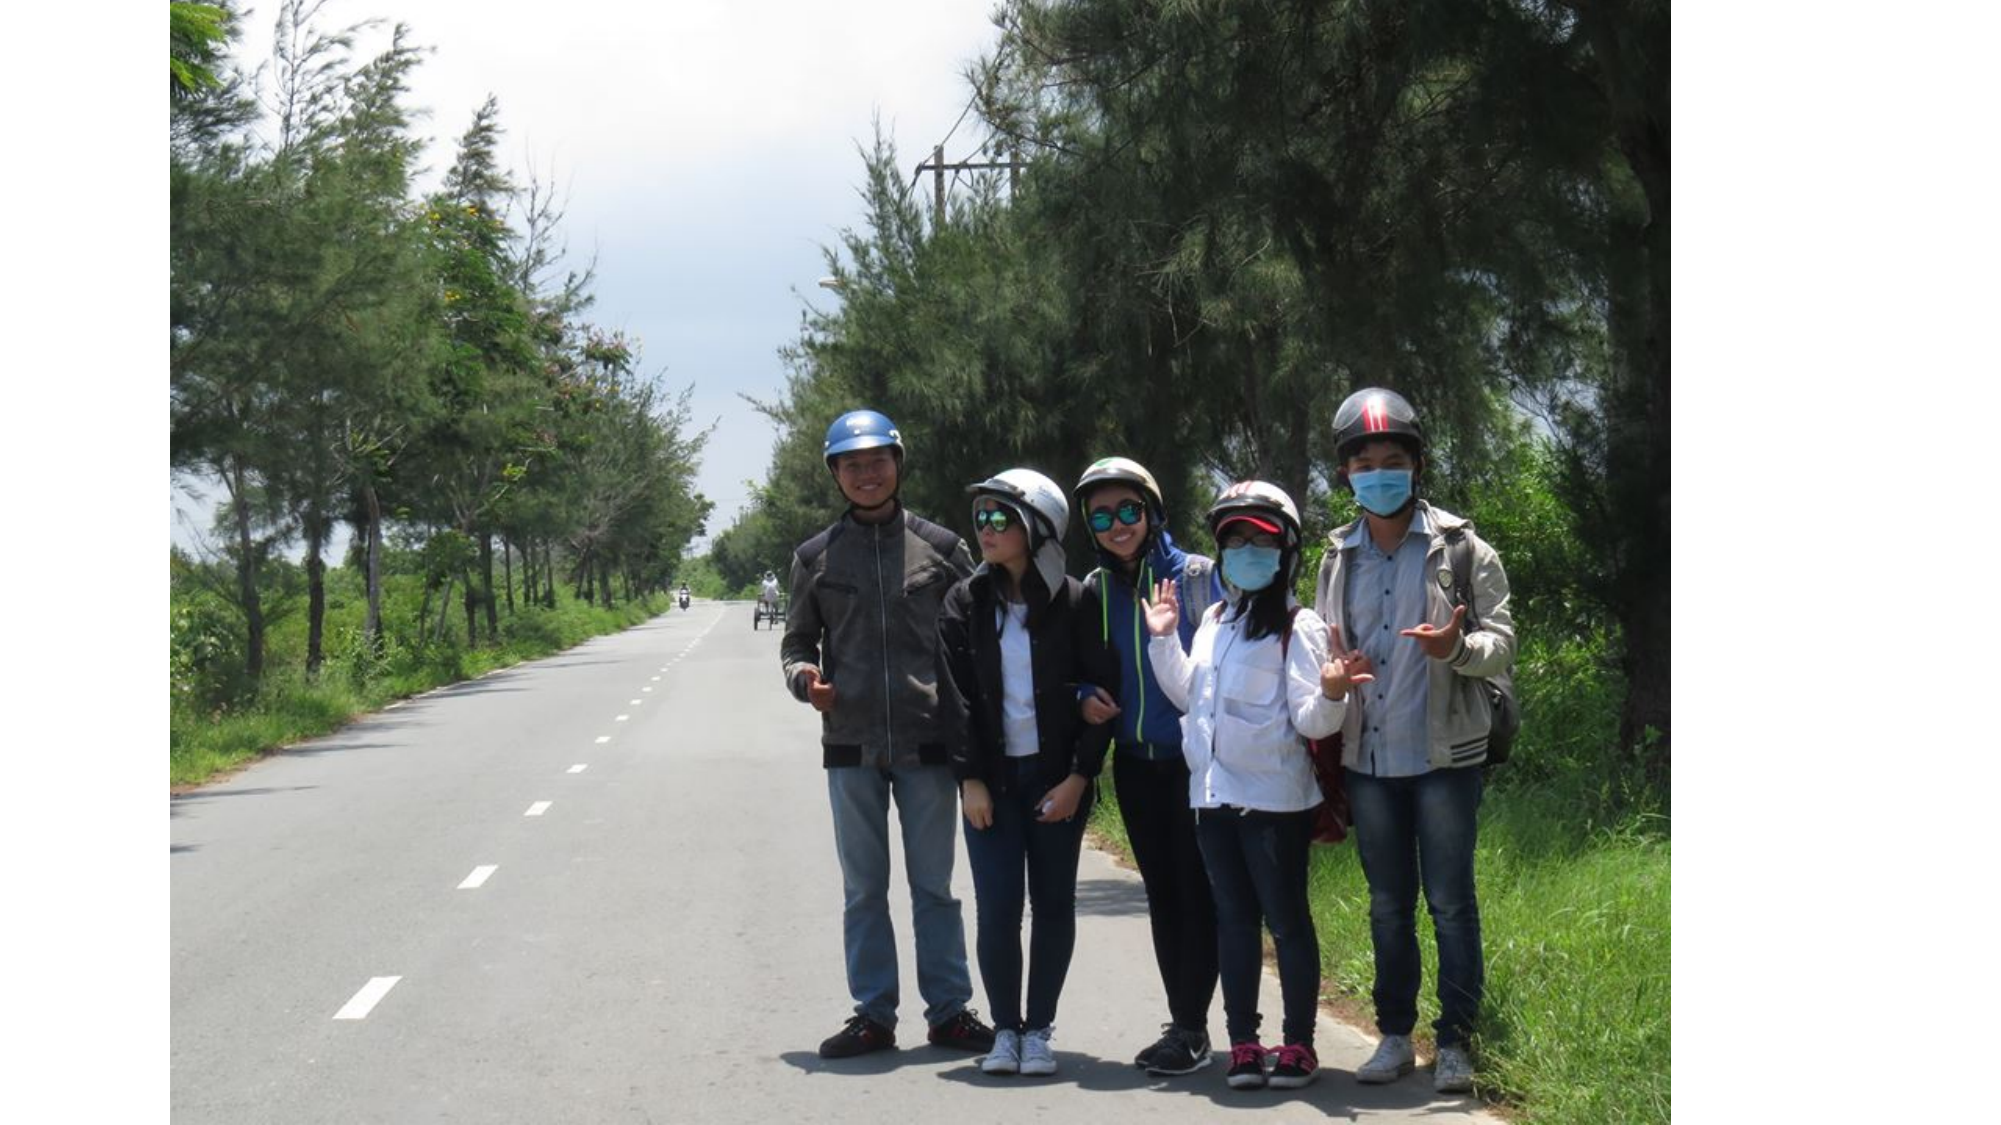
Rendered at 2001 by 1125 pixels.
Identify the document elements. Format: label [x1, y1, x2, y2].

picture [170, 0, 1671, 1125]
